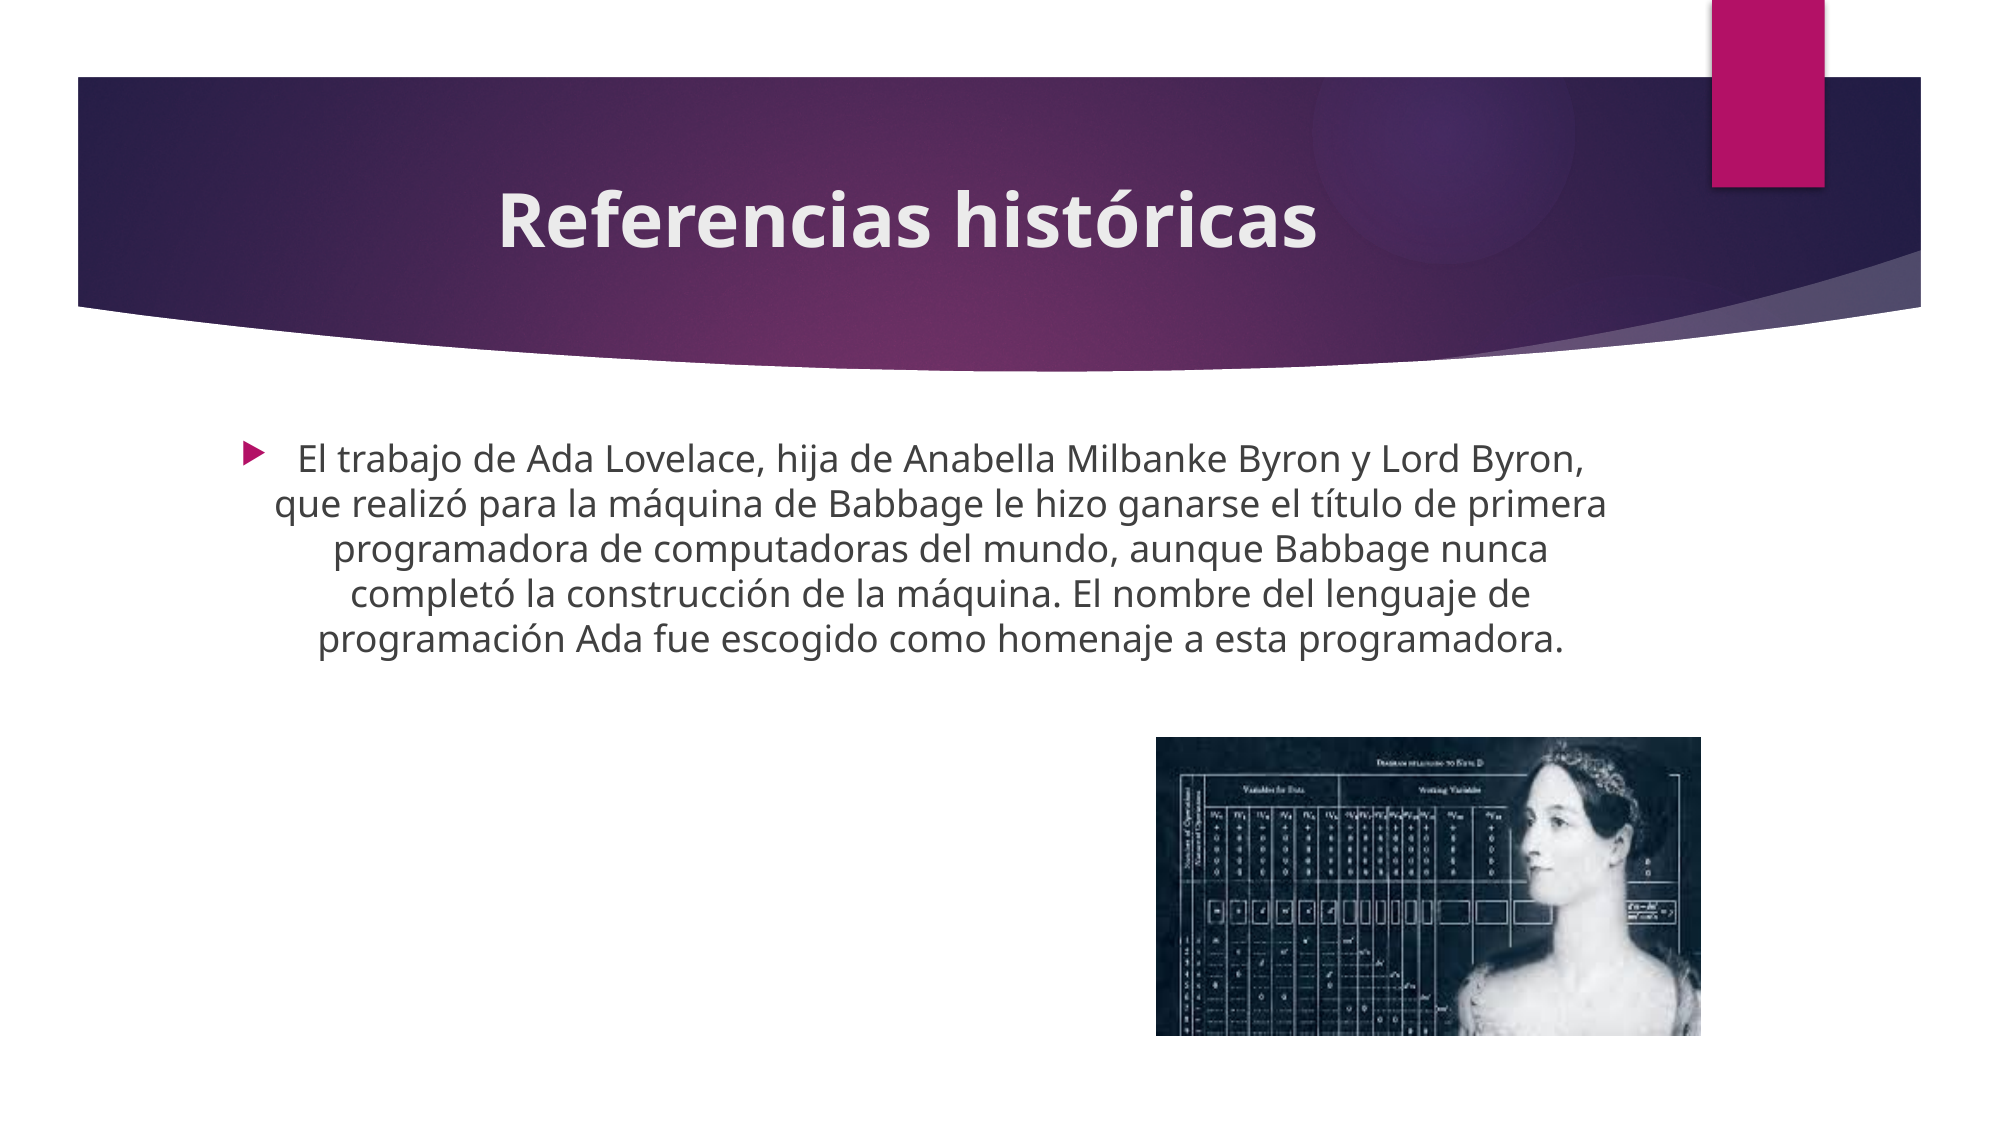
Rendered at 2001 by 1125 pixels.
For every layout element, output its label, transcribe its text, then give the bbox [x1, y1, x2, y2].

list El trabajo de Ada Lovelace, hija de Anabella Milbanke Byron y Lord Byron, que realizó para la máquina de Babbage le hizo ganarse el título de primera programadora de computadoras del mundo, aunque Babbage nunca completó la construcción de la máquina. El nombre del lenguaje de programación Ada fue escogido como homenaje a esta programadora. [189, 427, 1638, 988]
title Referencias históricas [189, 159, 1627, 276]
picture [1156, 737, 1701, 1037]
